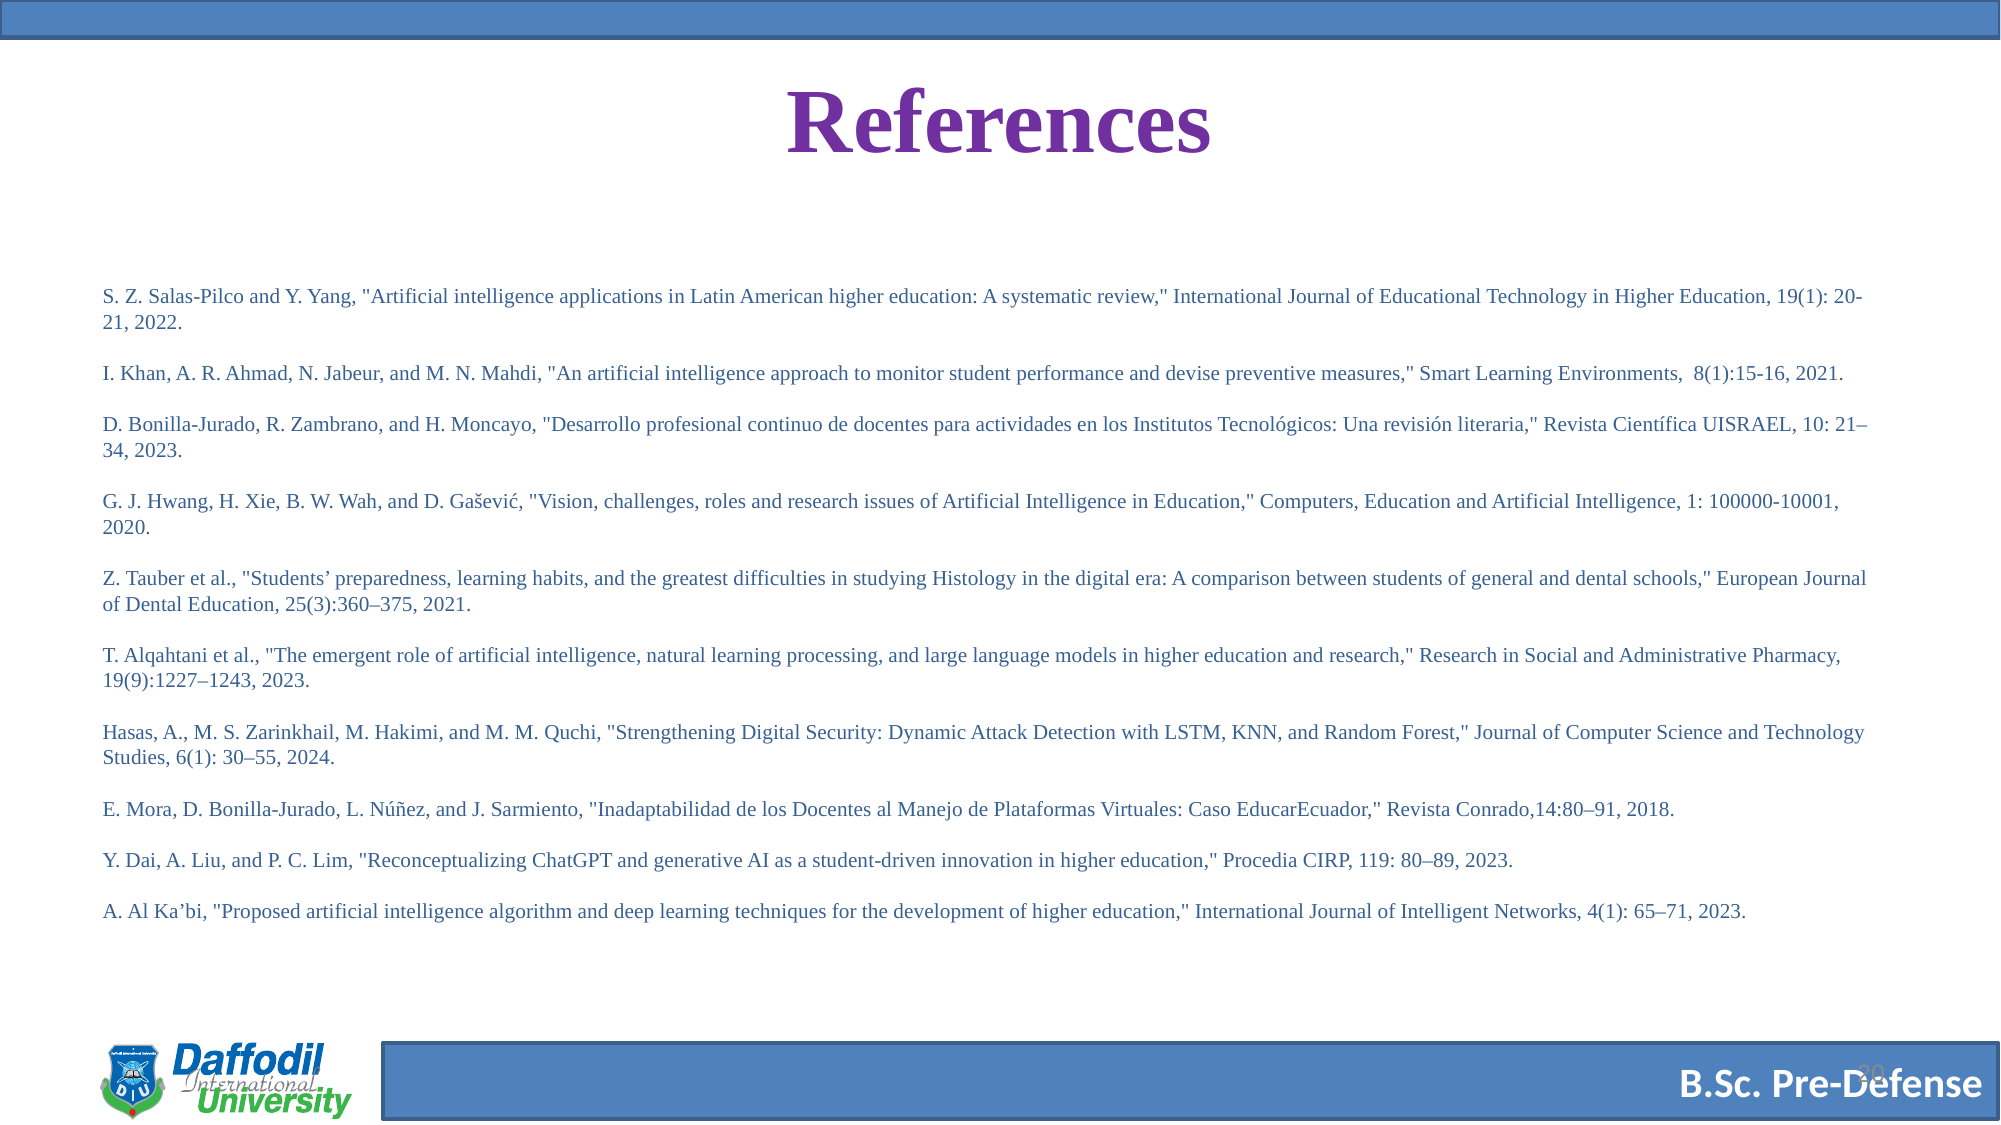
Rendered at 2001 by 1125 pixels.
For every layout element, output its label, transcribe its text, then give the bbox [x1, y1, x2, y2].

slide_number 20 [1433, 1042, 1900, 1103]
picture [125, 1078, 132, 1084]
list S. Z. Salas-Pilco and Y. Yang, "Artificial intelligence applications in Latin American higher education: A systematic review," International Journal of Educational Technology in Higher Education, 19(1): 20-21, 2022. I. Khan, A. R. Ahmad, N. Jabeur, and M. N. Mahdi, "An artificial intelligence approach to monitor student performance and devise preventive measures," Smart Learning Environments, 8(1):15-16, 2021. D. Bonilla-Jurado, R. Zambrano, and H. Moncayo, "Desarrollo profesional continuo de docentes para actividades en los Institutos Tecnológicos: Una revisión literaria," Revista Científica UISRAEL, 10: 21–34, 2023. G. J. Hwang, H. Xie, B. W. Wah, and D. Gašević, "Vision, challenges, roles and research issues of Artificial Intelligence in Education," Computers, Education and Artificial Intelligence, 1: 100000-10001, 2020. Z. Tauber et al., "Students’ preparedness, learning habits, and the greatest difficulties in studying Histology in the digital era: A comparison between students of general and dental schools," European Journal of Dental Education, 25(3):360–375, 2021. T. Alqahtani et al., "The emergent role of artificial intelligence, natural learning processing, and large language models in higher education and research," Research in Social and Administrative Pharmacy, 19(9):1227–1243, 2023. Hasas, A., M. S. Zarinkhail, M. Hakimi, and M. M. Quchi, "Strengthening Digital Security: Dynamic Attack Detection with LSTM, KNN, and Random Forest," Journal of Computer Science and Technology Studies, 6(1): 30–55, 2024. E. Mora, D. Bonilla-Jurado, L. Núñez, and J. Sarmiento, "Inadaptabilidad de los Docentes al Manejo de Plataformas Virtuales: Caso EducarEcuador," Revista Conrado,14:80–91, 2018. Y. Dai, A. Liu, and P. C. Lim, "Reconceptualizing ChatGPT and generative AI as a student-driven innovation in higher education," Procedia CIRP, 119: 80–89, 2023. A. Al Ka’bi, "Proposed artificial intelligence algorithm and deep learning techniques for the development of higher education," International Journal of Intelligent Networks, 4(1): 65–71, 2023. [87, 275, 1900, 963]
title References [324, 45, 1675, 188]
